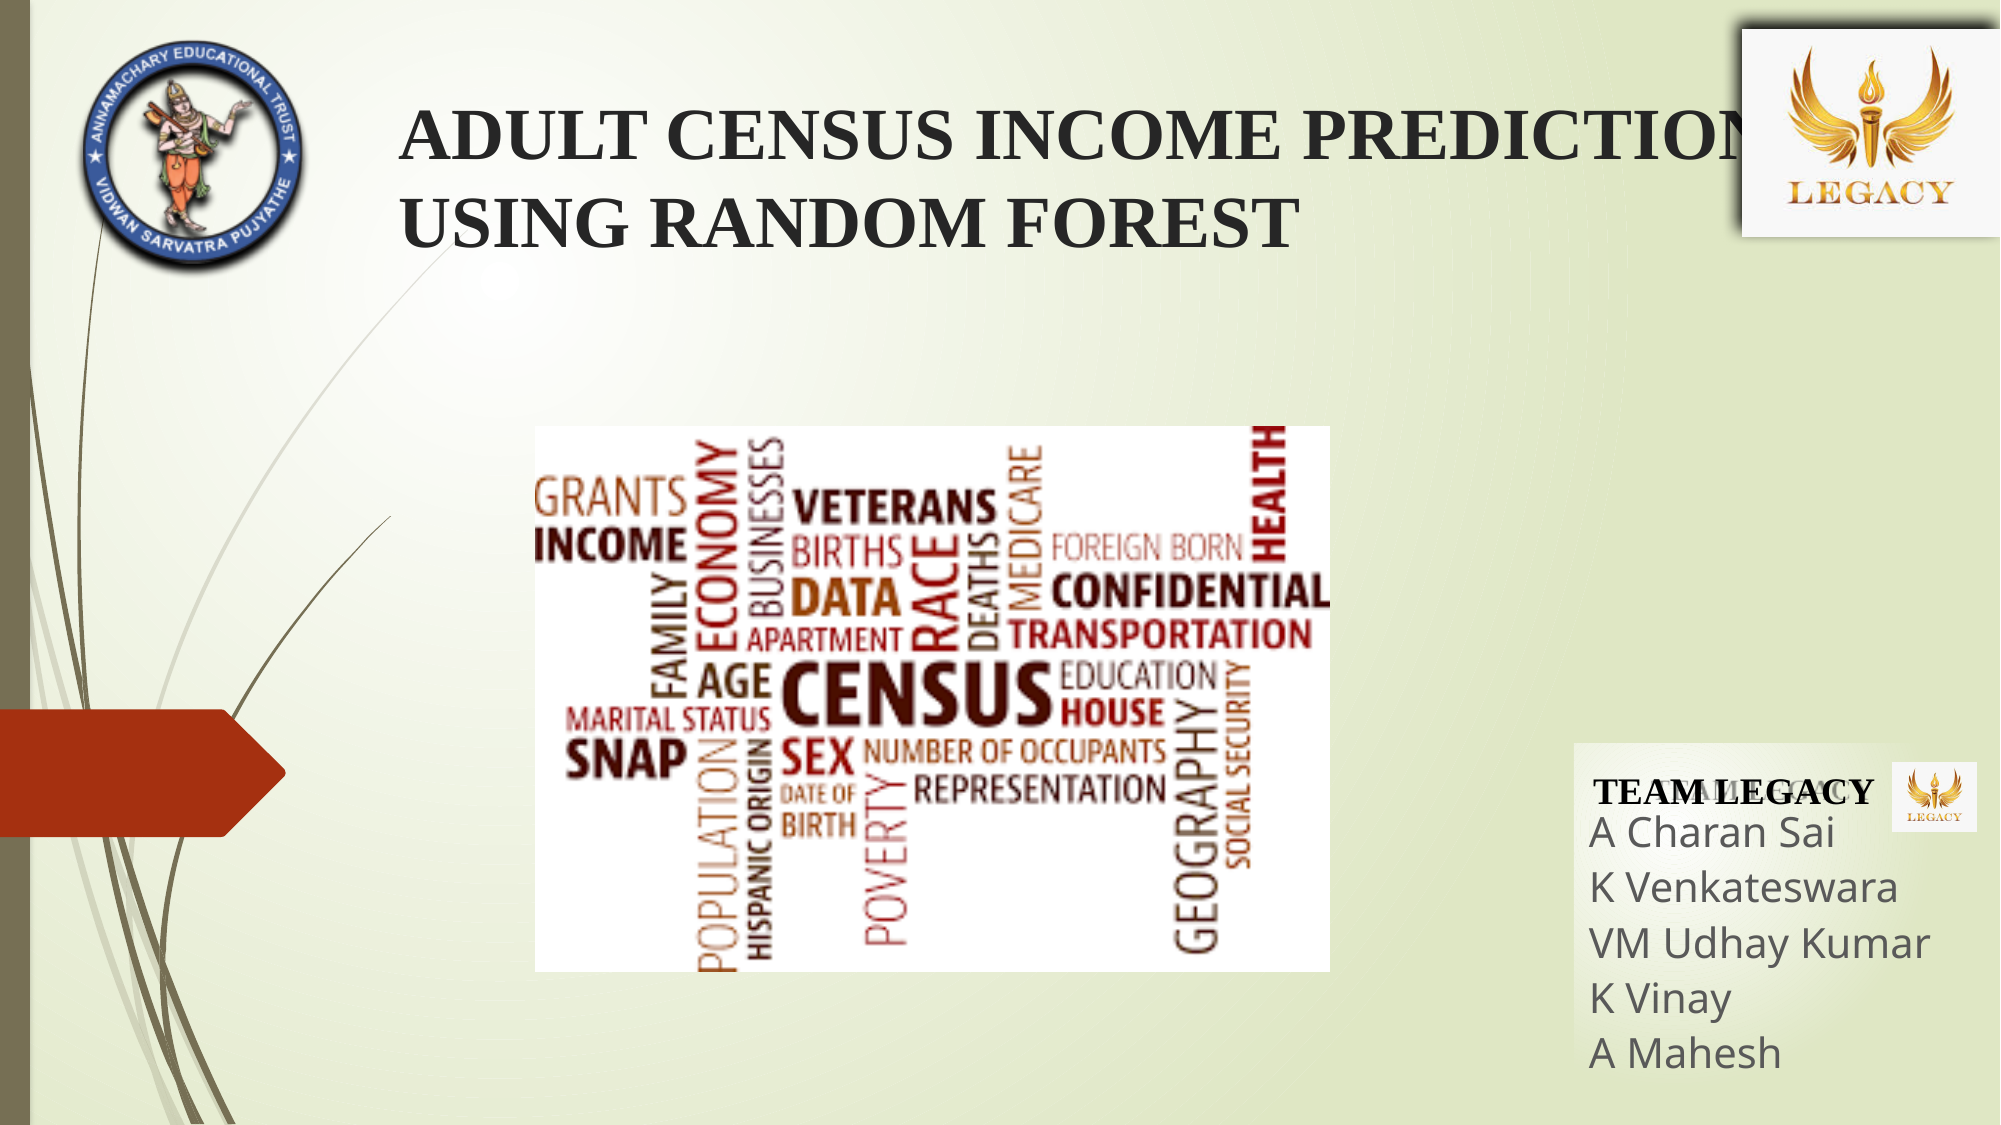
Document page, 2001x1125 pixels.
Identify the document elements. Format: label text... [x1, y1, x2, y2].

picture [1891, 762, 1978, 832]
subtitle A Charan Sai K Venkateswara VM Udhay Kumar K Vinay A Mahesh [1573, 743, 1976, 1085]
title ADULT CENSUS INCOME PREDICTION USING RANDOM FOREST [316, 52, 1848, 270]
picture [1742, 29, 2000, 237]
picture [534, 426, 1330, 972]
picture [74, 35, 310, 271]
text_box TEAM LEGACY [1578, 756, 1891, 820]
